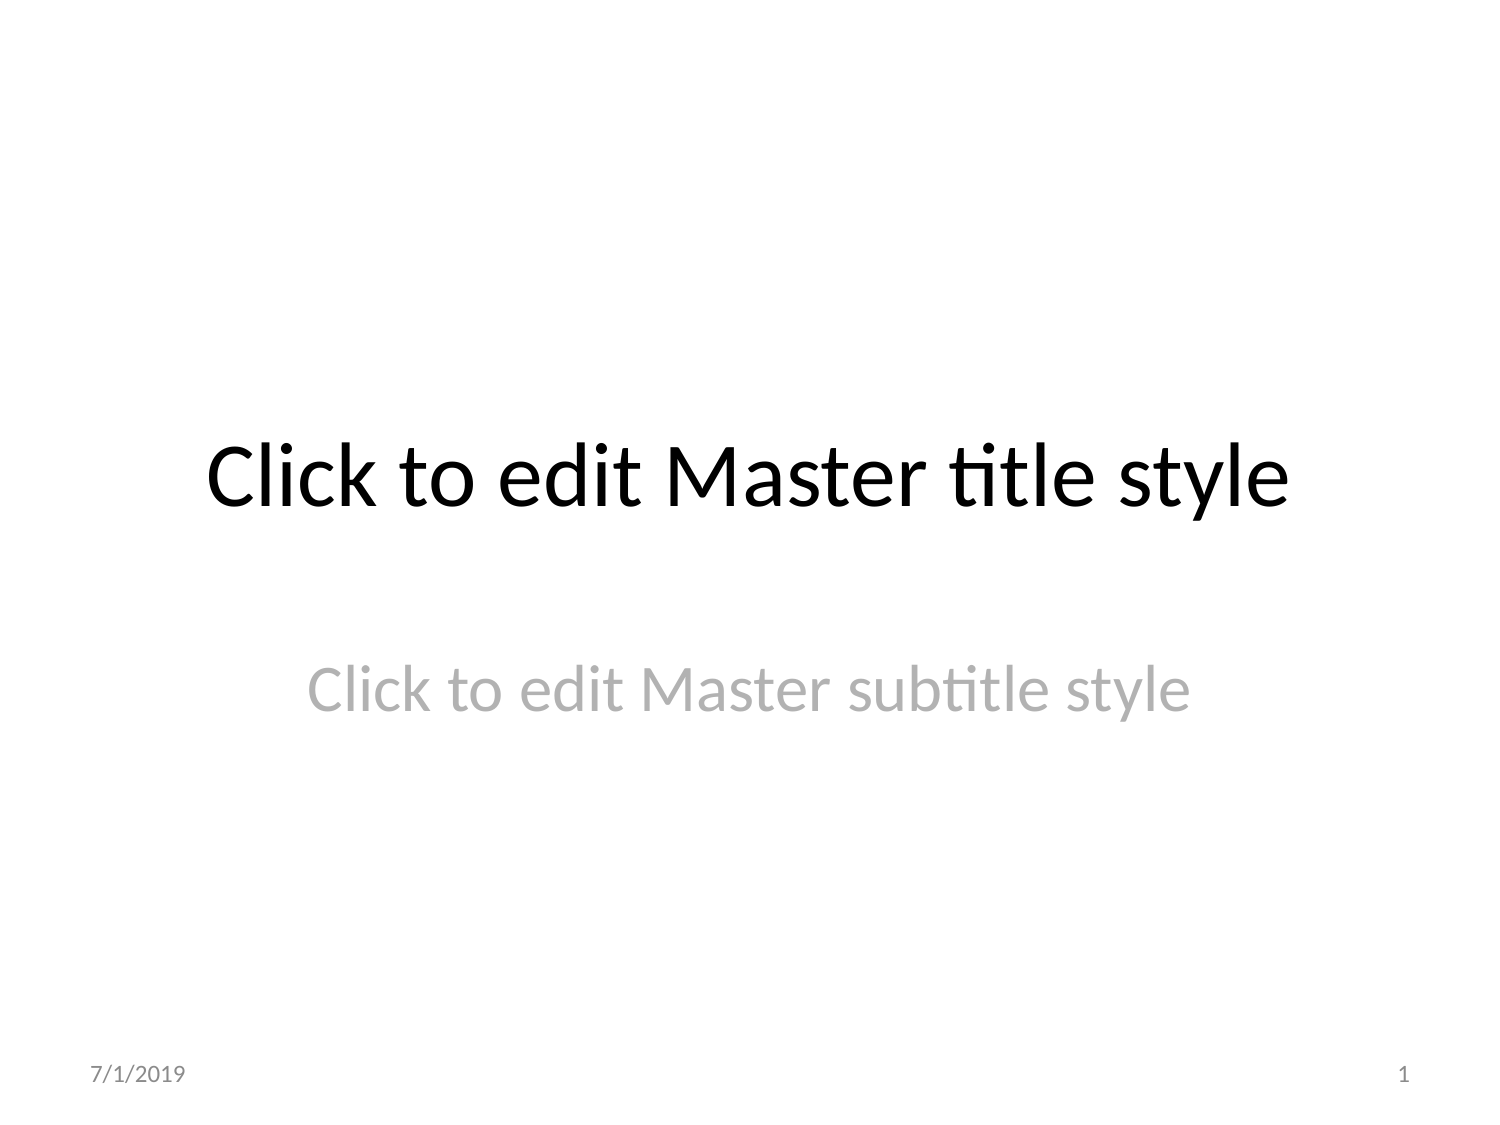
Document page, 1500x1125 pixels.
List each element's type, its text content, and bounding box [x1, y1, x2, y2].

title Click to edit Master title style [112, 349, 1388, 591]
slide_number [75, 1042, 425, 1103]
slide_number ‹#› [1074, 1042, 1425, 1103]
subtitle Click to edit Master subtitle style [225, 637, 1275, 925]
